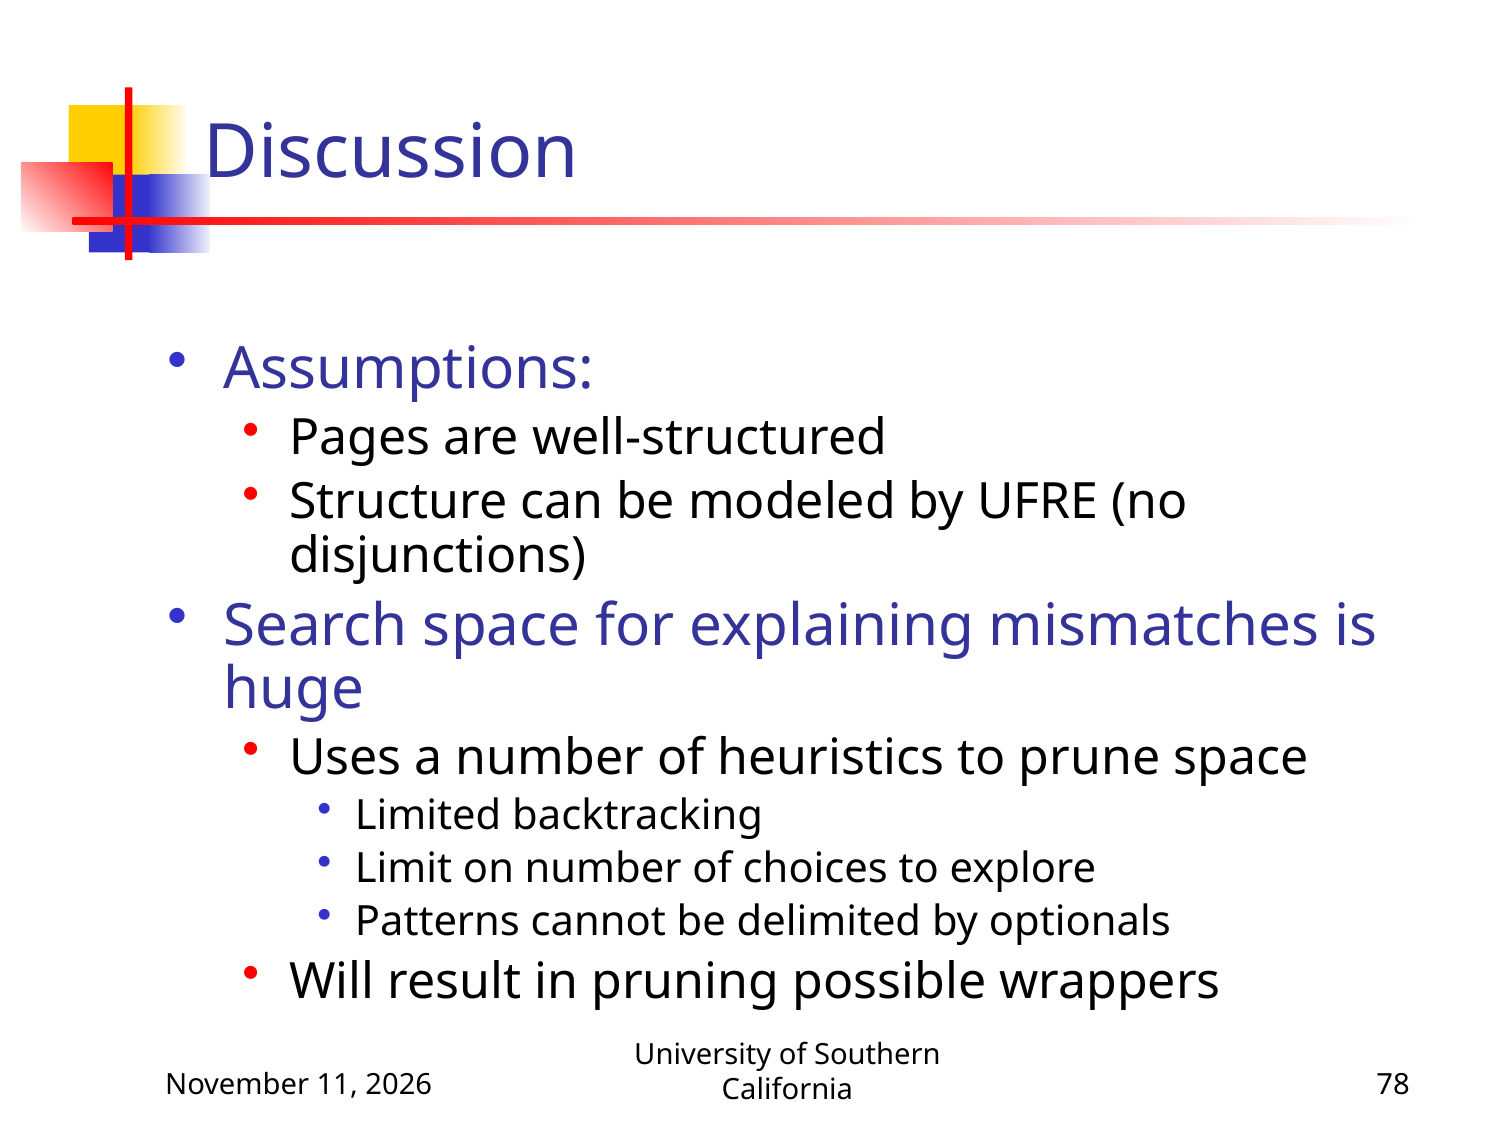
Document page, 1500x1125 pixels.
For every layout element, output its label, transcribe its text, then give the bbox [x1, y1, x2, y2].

slide_number 78 [1112, 1037, 1425, 1113]
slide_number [150, 1037, 463, 1113]
title Discussion [188, 75, 1468, 200]
footer University of Southern California [549, 1037, 1025, 1113]
list Assumptions: Pages are well-structured Structure can be modeled by UFRE (no disjunctions) Search space for explaining mismatches is huge Uses a number of heuristics to prune space Limited backtracking Limit on number of choices to explore Patterns cannot be delimited by optionals Will result in pruning possible wrappers [152, 331, 1469, 1006]
